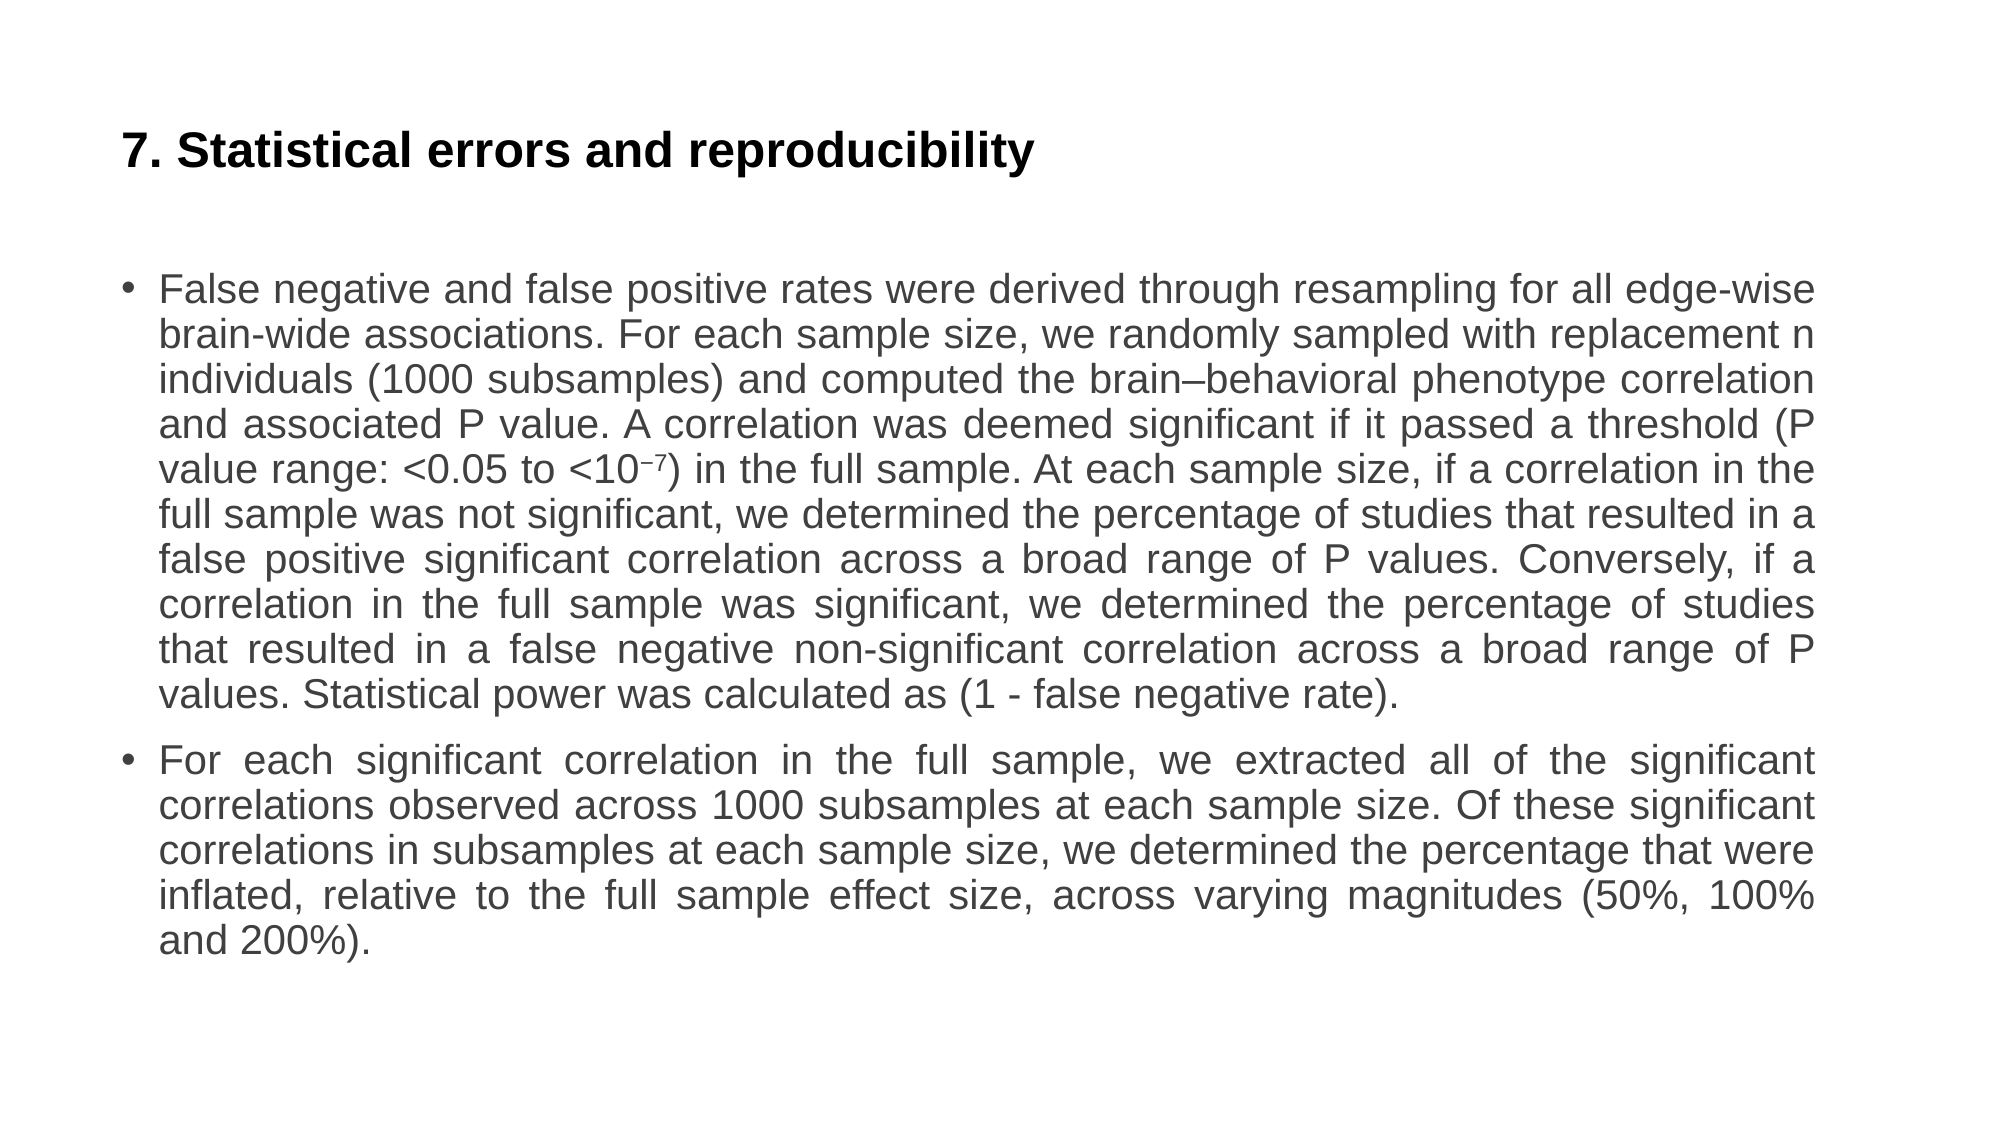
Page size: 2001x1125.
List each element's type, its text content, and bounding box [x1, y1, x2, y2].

list False negative and false positive rates were derived through resampling for all edge-wise brain-wide associations. For each sample size, we randomly sampled with replacement n individuals (1000 subsamples) and computed the brain–behavioral phenotype correlation and associated P value. A correlation was deemed significant if it passed a threshold (P value range: <0.05 to <10−7) in the full sample. At each sample size, if a correlation in the full sample was not significant, we determined the percentage of studies that resulted in a false positive significant correlation across a broad range of P values. Conversely, if a correlation in the full sample was significant, we determined the percentage of studies that resulted in a false negative non-significant correlation across a broad range of P values. Statistical power was calculated as (1 - false negative rate). For each significant correlation in the full sample, we extracted all of the significant correlations observed across 1000 subsamples at each sample size. Of these significant correlations in subsamples at each sample size, we determined the percentage that were inflated, relative to the full sample effect size, across varying magnitudes (50%, 100% and 200%). [106, 260, 1832, 1014]
title 7. Statistical errors and reproducibility [106, 42, 1832, 260]
